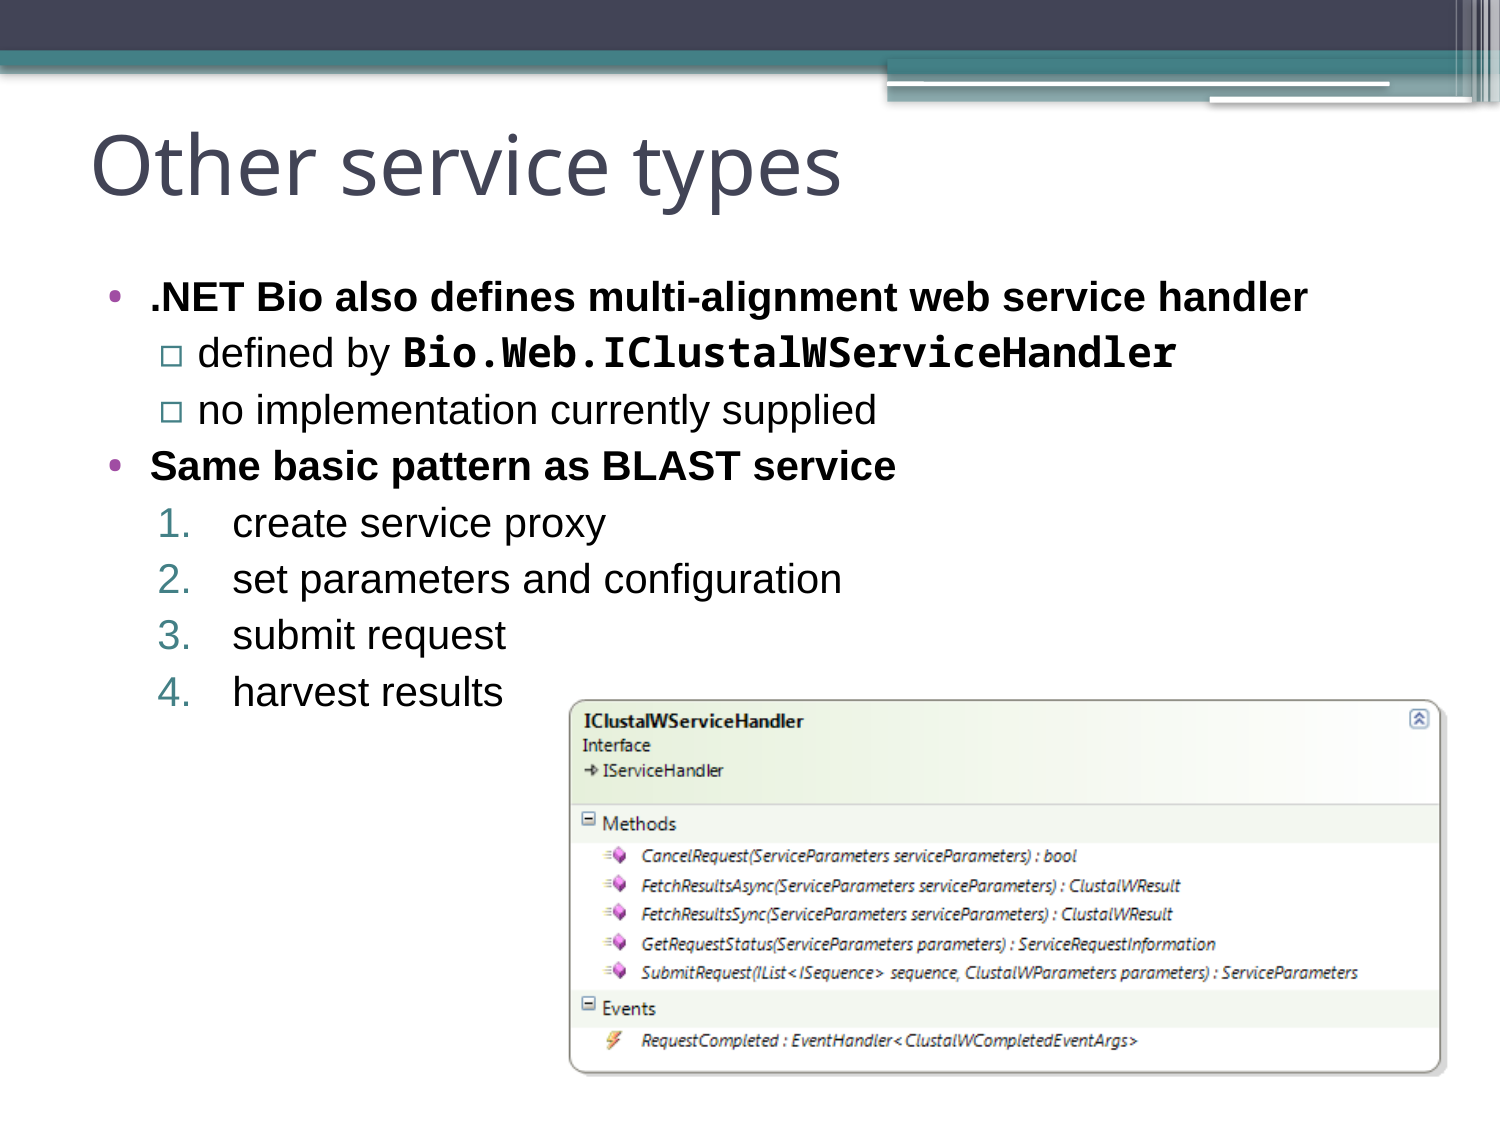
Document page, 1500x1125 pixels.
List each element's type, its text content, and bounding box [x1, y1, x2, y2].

picture [555, 687, 1468, 1088]
title Other service types [75, 75, 1425, 250]
list .NET Bio also defines multi-alignment web service handler defined by Bio.Web.IClustalWServiceHandler no implementation currently supplied Same basic pattern as BLAST service create service proxy set parameters and configuration submit request harvest results [75, 262, 1488, 763]
